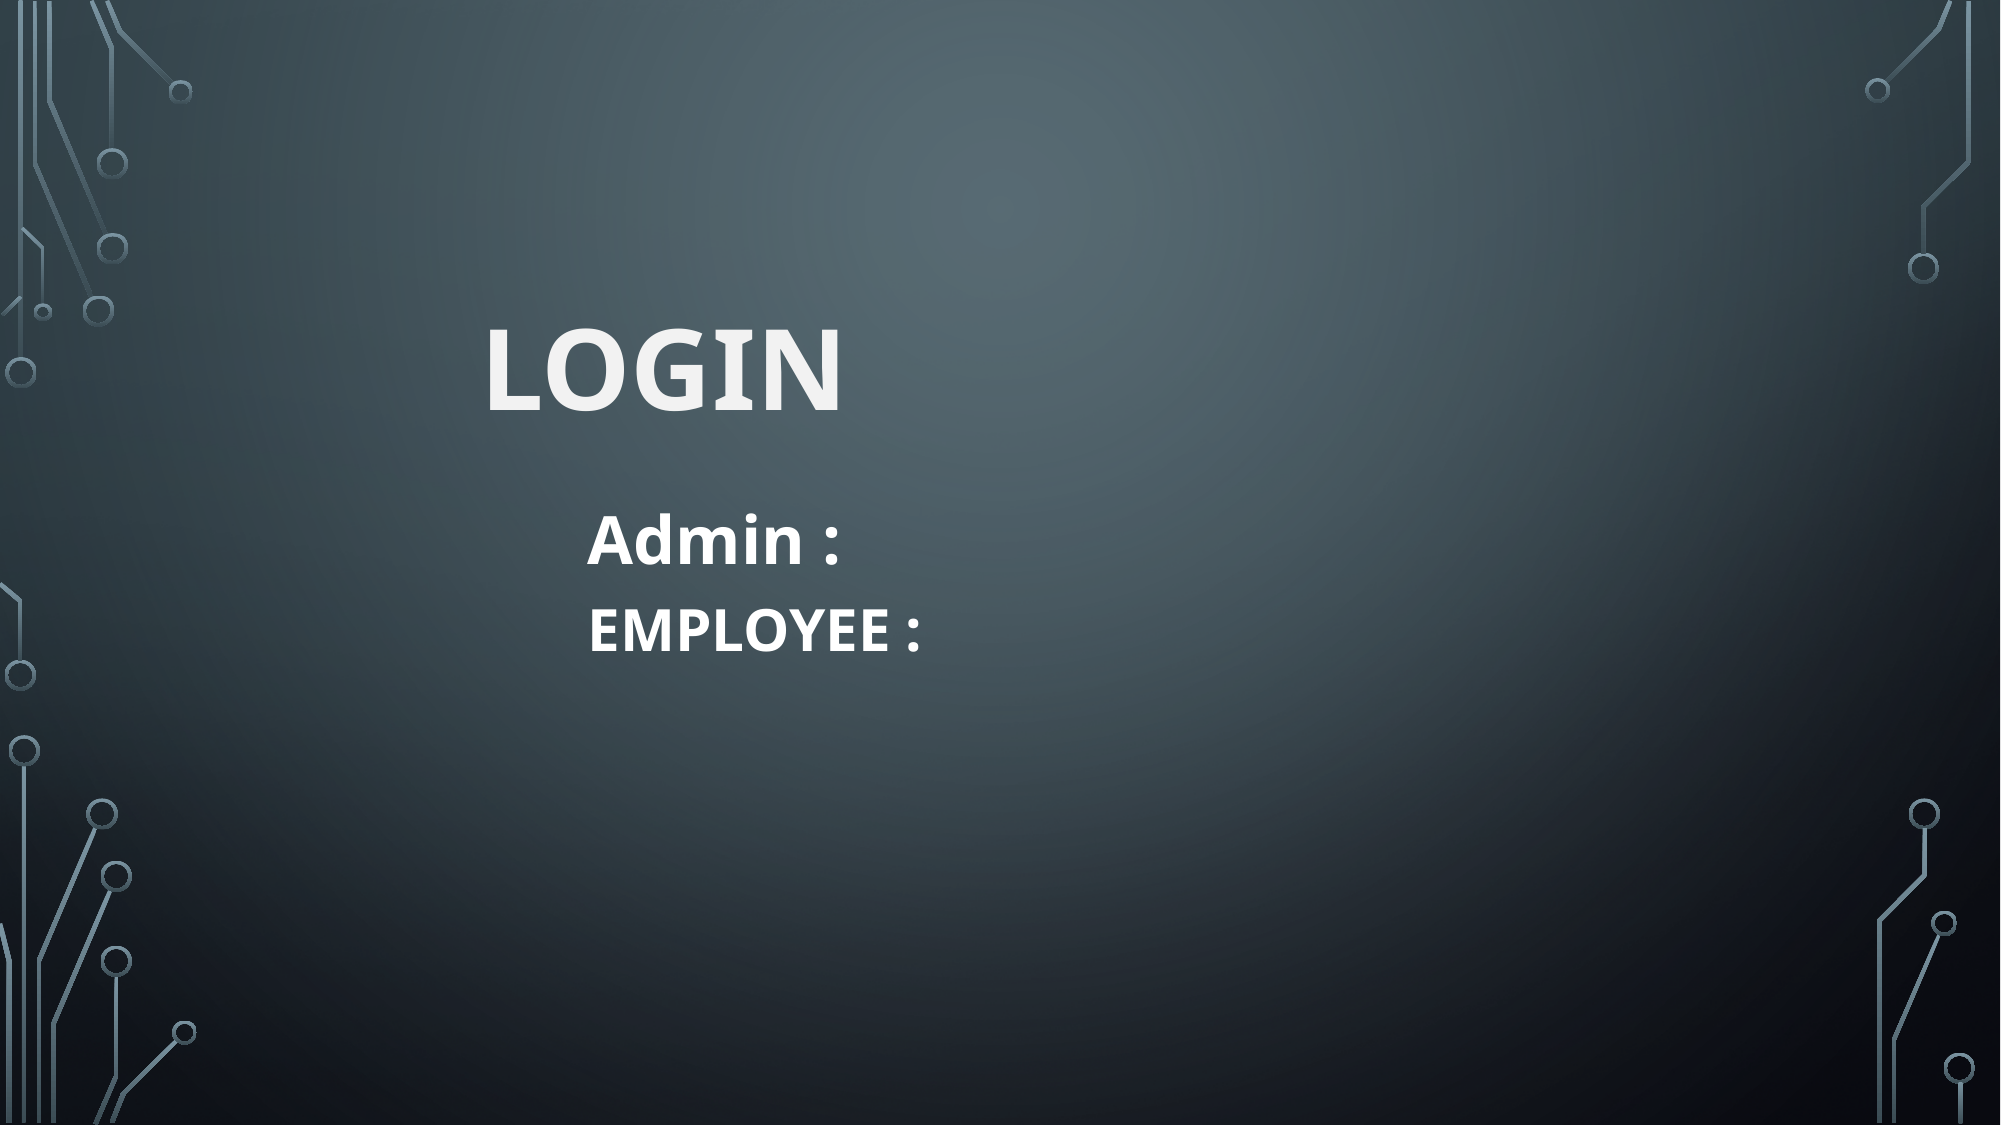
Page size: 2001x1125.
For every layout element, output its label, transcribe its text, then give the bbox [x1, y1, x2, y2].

text_box Admin : [573, 490, 912, 585]
text_box EMPLOYEE : [573, 586, 958, 671]
text_box LOGIN [465, 290, 958, 441]
